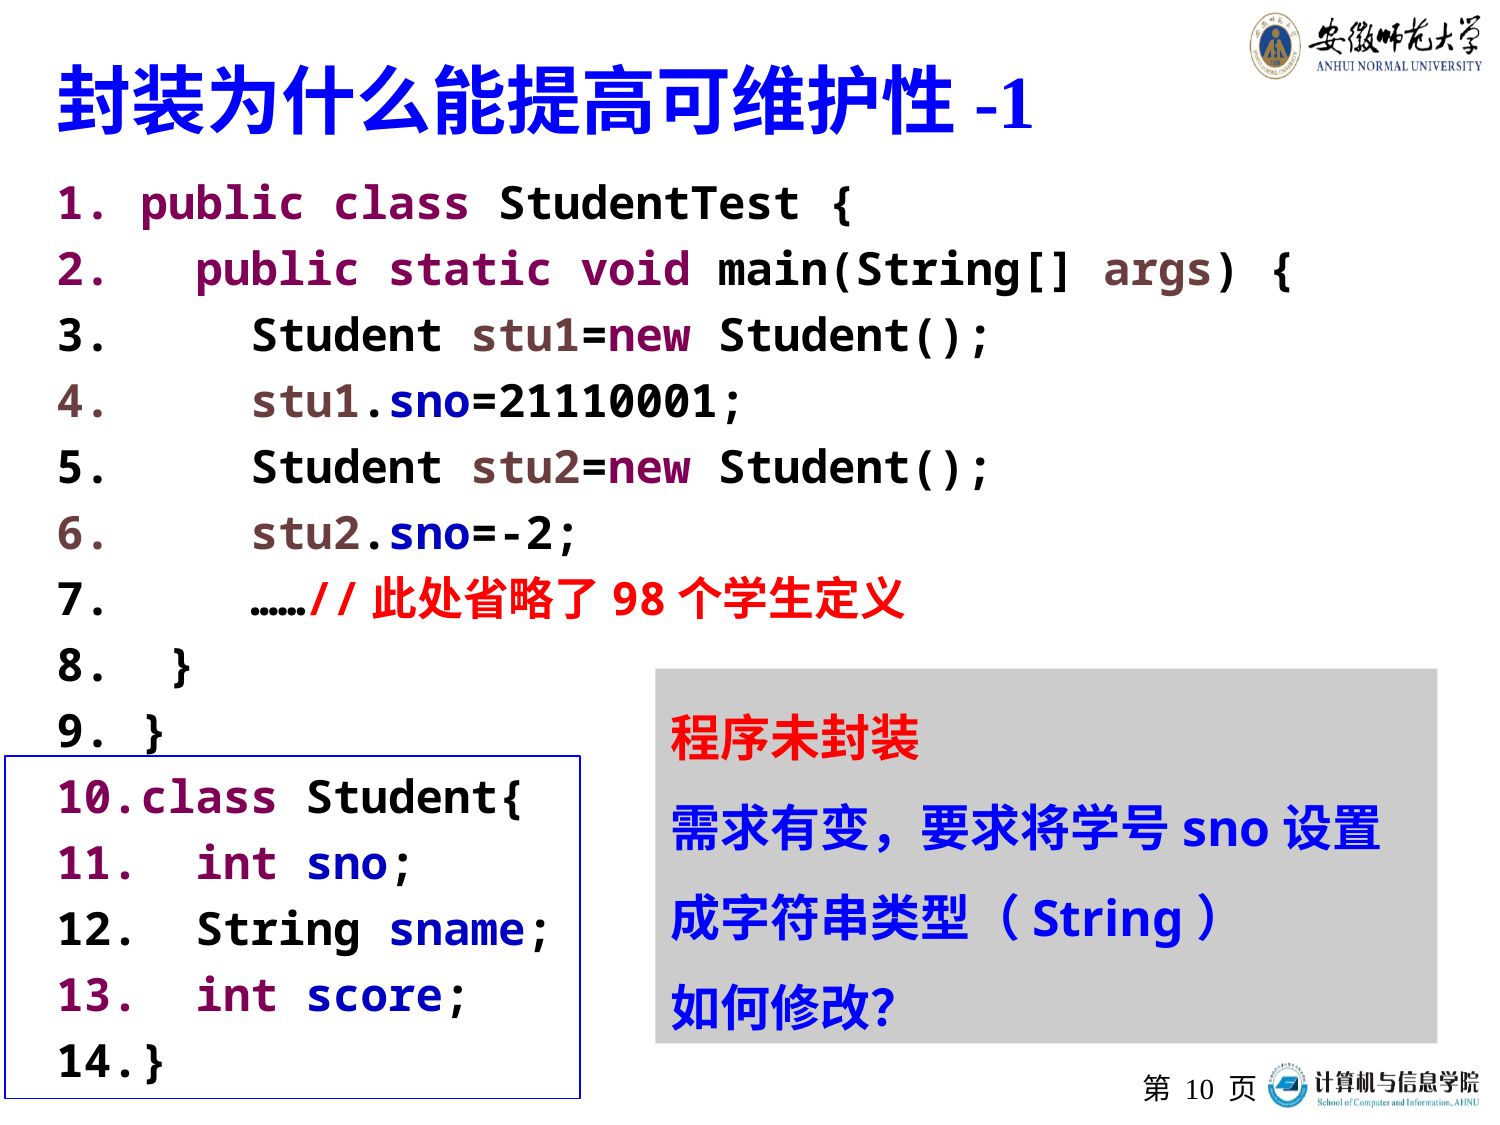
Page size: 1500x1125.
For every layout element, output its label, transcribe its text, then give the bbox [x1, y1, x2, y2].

text_box [4, 756, 580, 1099]
picture [1237, 2, 1500, 114]
title 封装为什么能提高可维护性-1 [41, 42, 1388, 155]
picture [1245, 1094, 1500, 1120]
list public class StudentTest { public static void main(String[] args) { Student stu1=new Student(); stu1.sno=21110001; Student stu2=new Student(); stu2.sno=-2; ……//此处省略了98个学生定义 } } class Student{ int sno; String sname; int score; } [41, 155, 1500, 1094]
footer 第 页 [962, 1062, 1438, 1118]
text_box 程序未封装 需求有变，要求将学号sno设置成字符串类型（String） 如何修改？ [655, 668, 1438, 1044]
